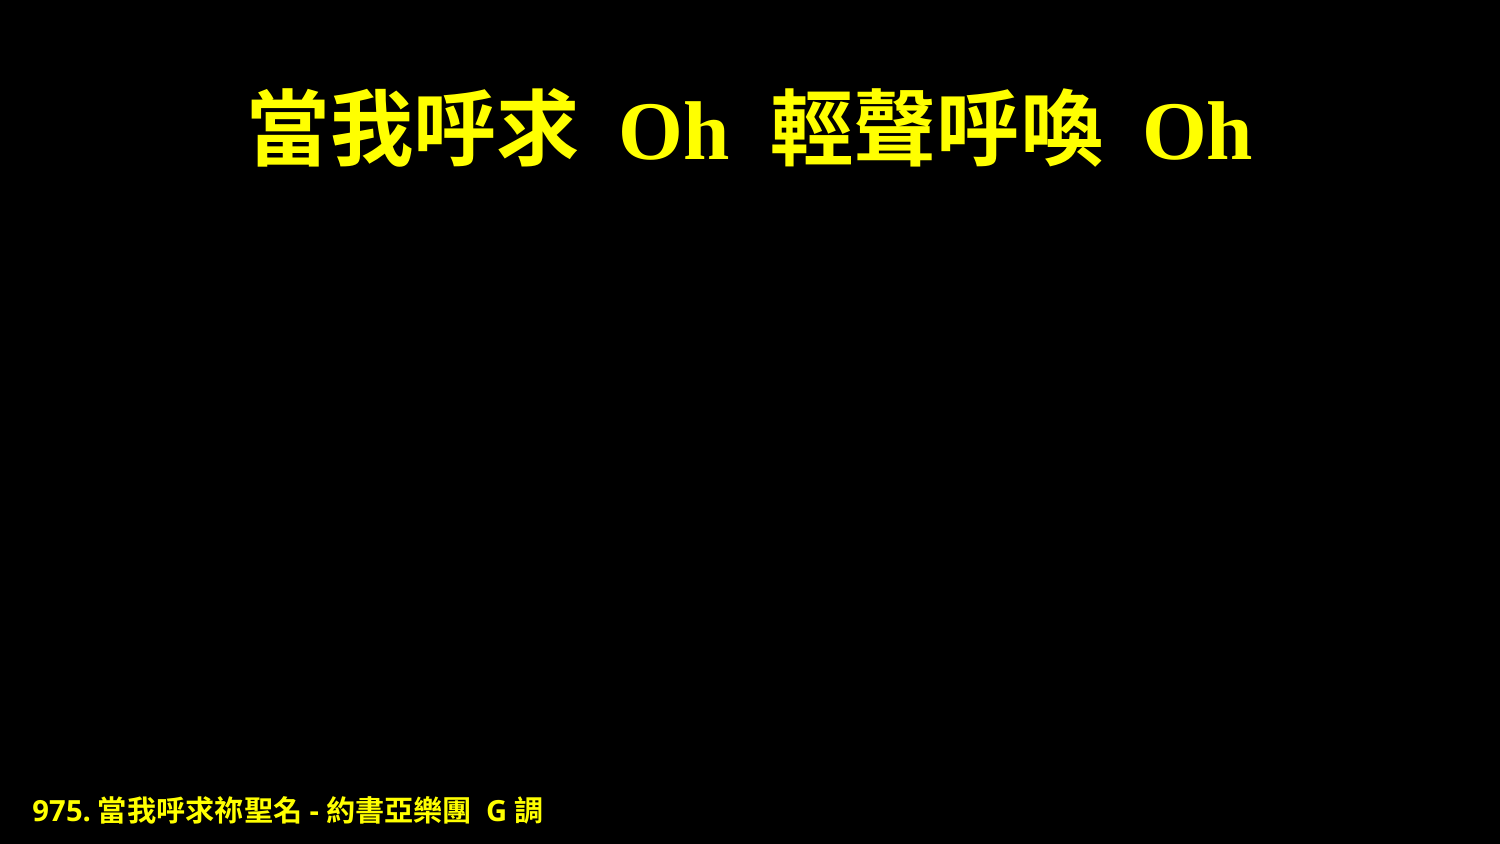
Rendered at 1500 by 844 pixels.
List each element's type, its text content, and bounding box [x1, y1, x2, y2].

title 當我呼求 Oh 輕聲呼喚 Oh [0, 55, 1500, 197]
text_box 975.當我呼求祢聖名-約書亞樂團 G調 [17, 784, 774, 835]
